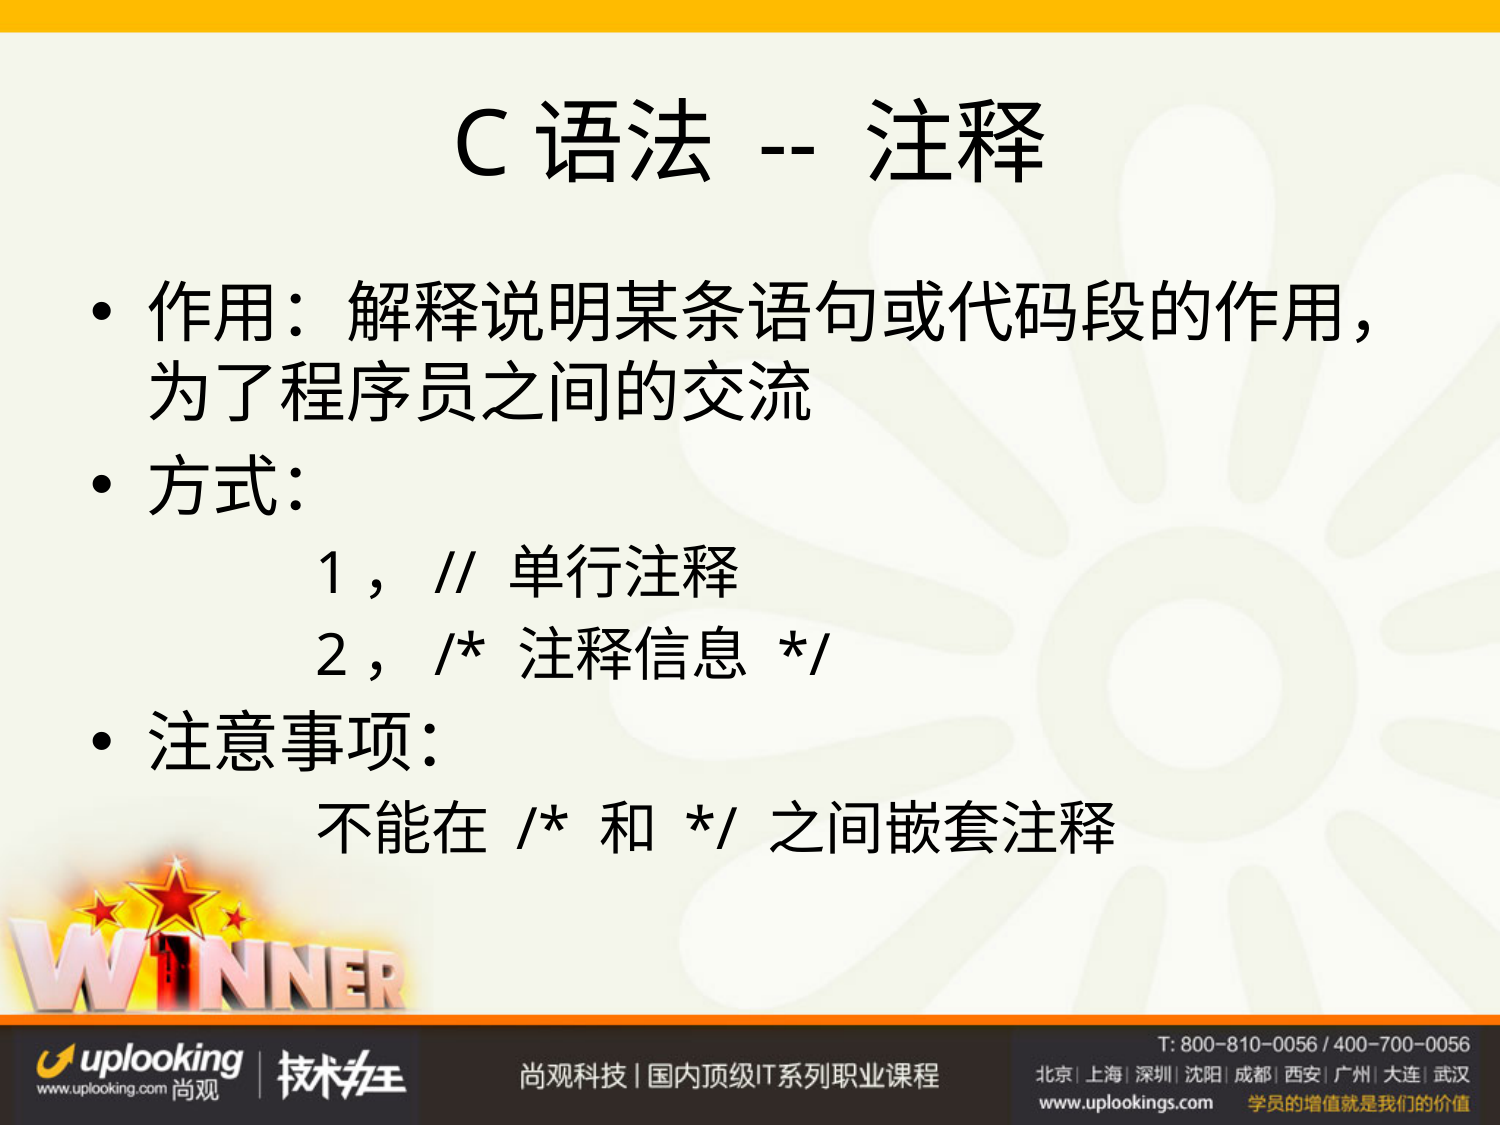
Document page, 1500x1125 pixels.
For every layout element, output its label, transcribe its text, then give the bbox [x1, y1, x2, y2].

picture [0, 0, 1500, 1125]
list 作用：解释说明某条语句或代码段的作用，为了程序员之间的交流 方式： 1，// 单行注释 2，/* 注释信息 */ 注意事项： 不能在 /* 和 */ 之间嵌套注释 [75, 262, 1425, 1005]
title C语法 -- 注释 [75, 45, 1425, 233]
